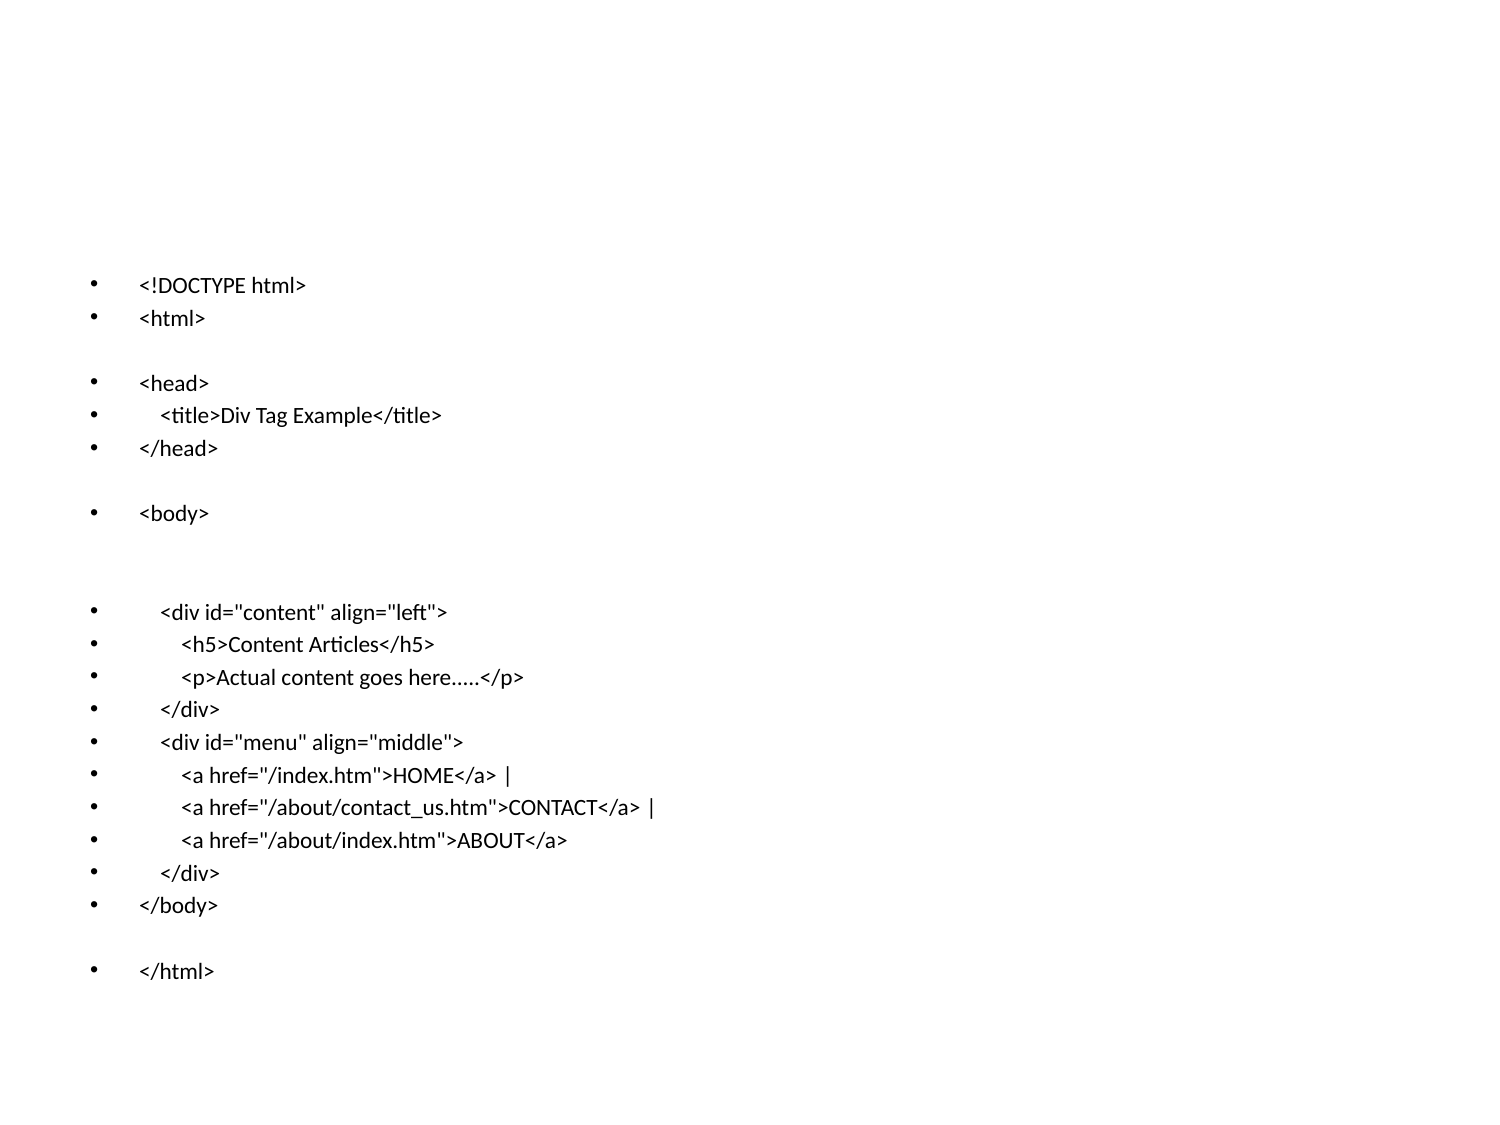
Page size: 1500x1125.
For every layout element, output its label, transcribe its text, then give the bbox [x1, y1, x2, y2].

list <!DOCTYPE html> <html> <head> <title>Div Tag Example</title> </head> <body> <div id="content" align="left"> <h5>Content Articles</h5> <p>Actual content goes here.....</p> </div> <div id="menu" align="middle"> <a href="/index.htm">HOME</a> | <a href="/about/contact_us.htm">CONTACT</a> | <a href="/about/index.htm">ABOUT</a> </div> </body> </html> [75, 262, 1425, 1005]
